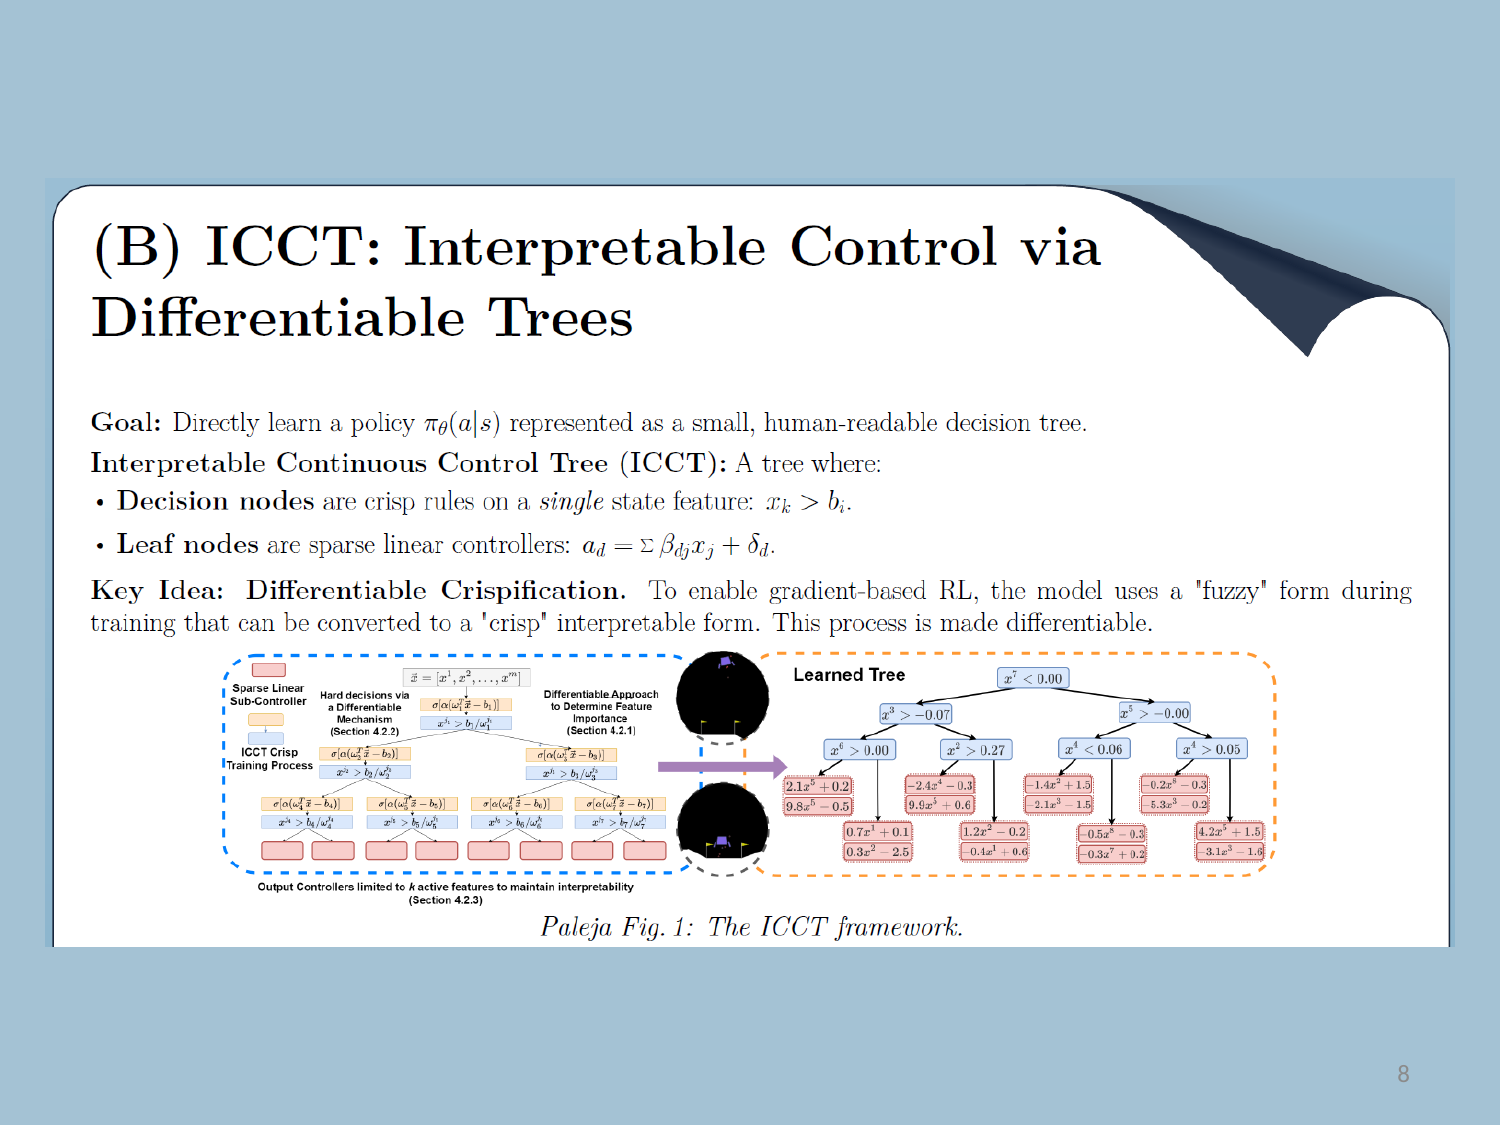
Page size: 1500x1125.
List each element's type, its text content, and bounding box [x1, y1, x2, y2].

slide_number 8 [1074, 1042, 1425, 1103]
picture [44, 178, 1456, 947]
